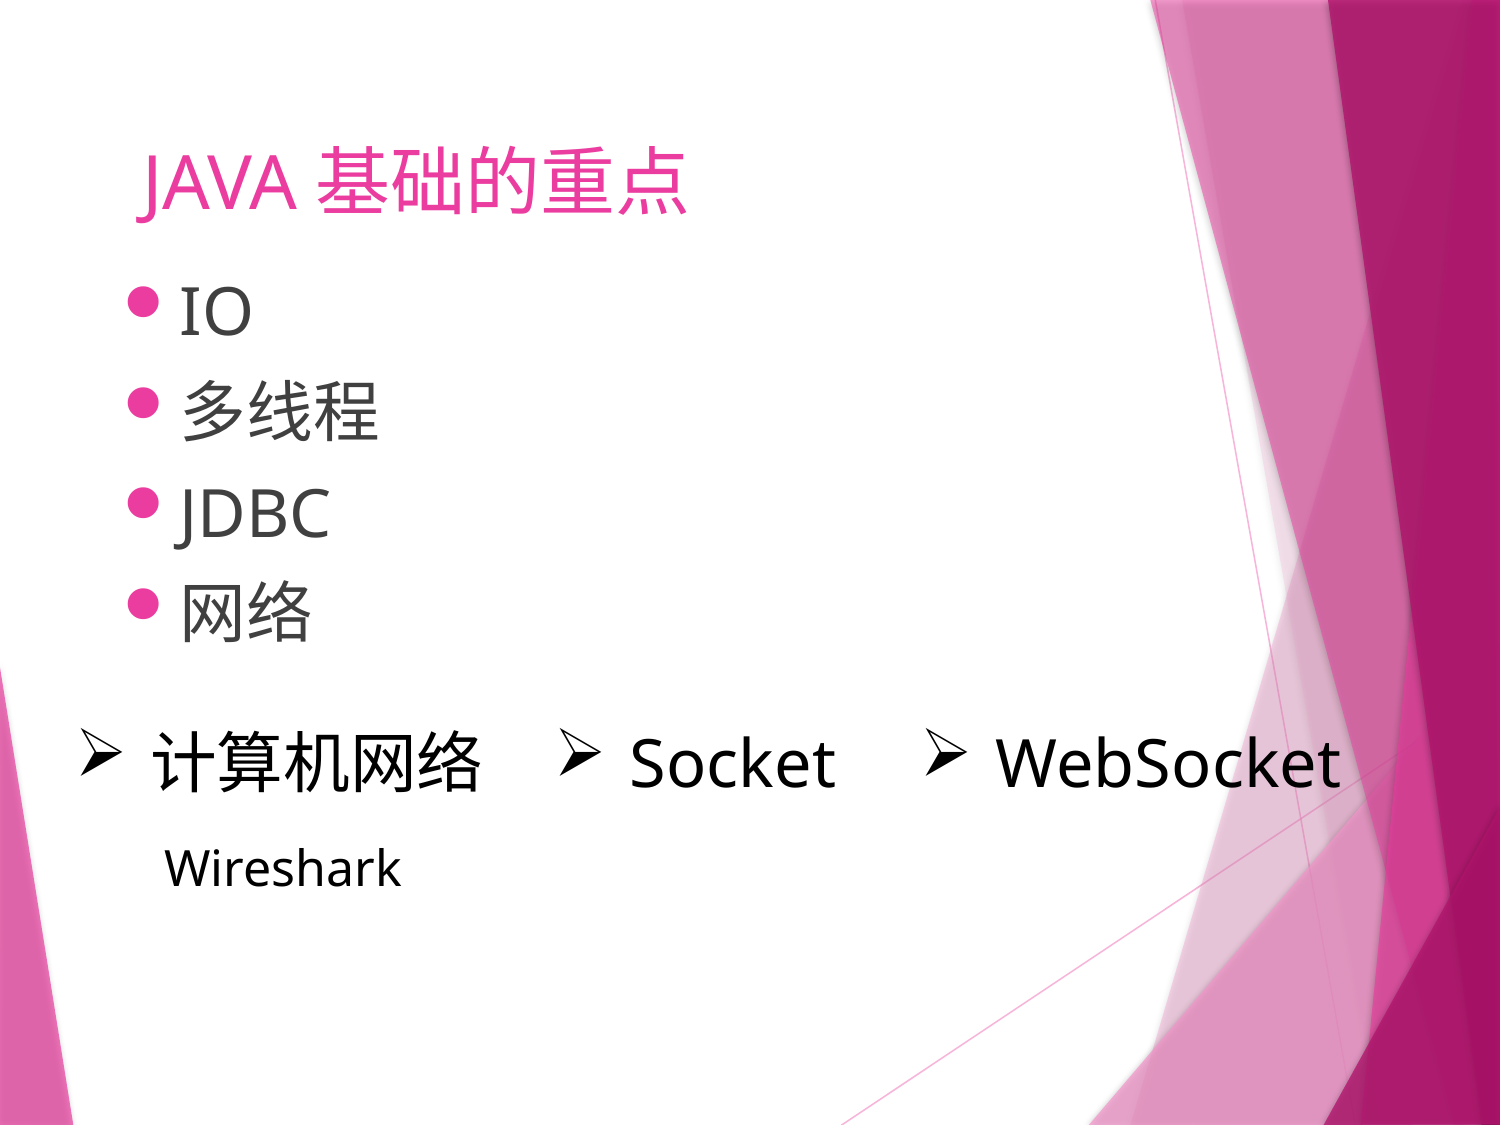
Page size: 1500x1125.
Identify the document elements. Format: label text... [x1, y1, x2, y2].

list IO 多线程 JDBC 网络 [108, 260, 1346, 676]
text_box Socket [540, 713, 905, 808]
title JAVA基础的重点 [127, 126, 1365, 365]
text_box WebSocket [905, 713, 1391, 808]
text_box 计算机网络 [60, 713, 540, 808]
text_box Wireshark [149, 828, 418, 904]
